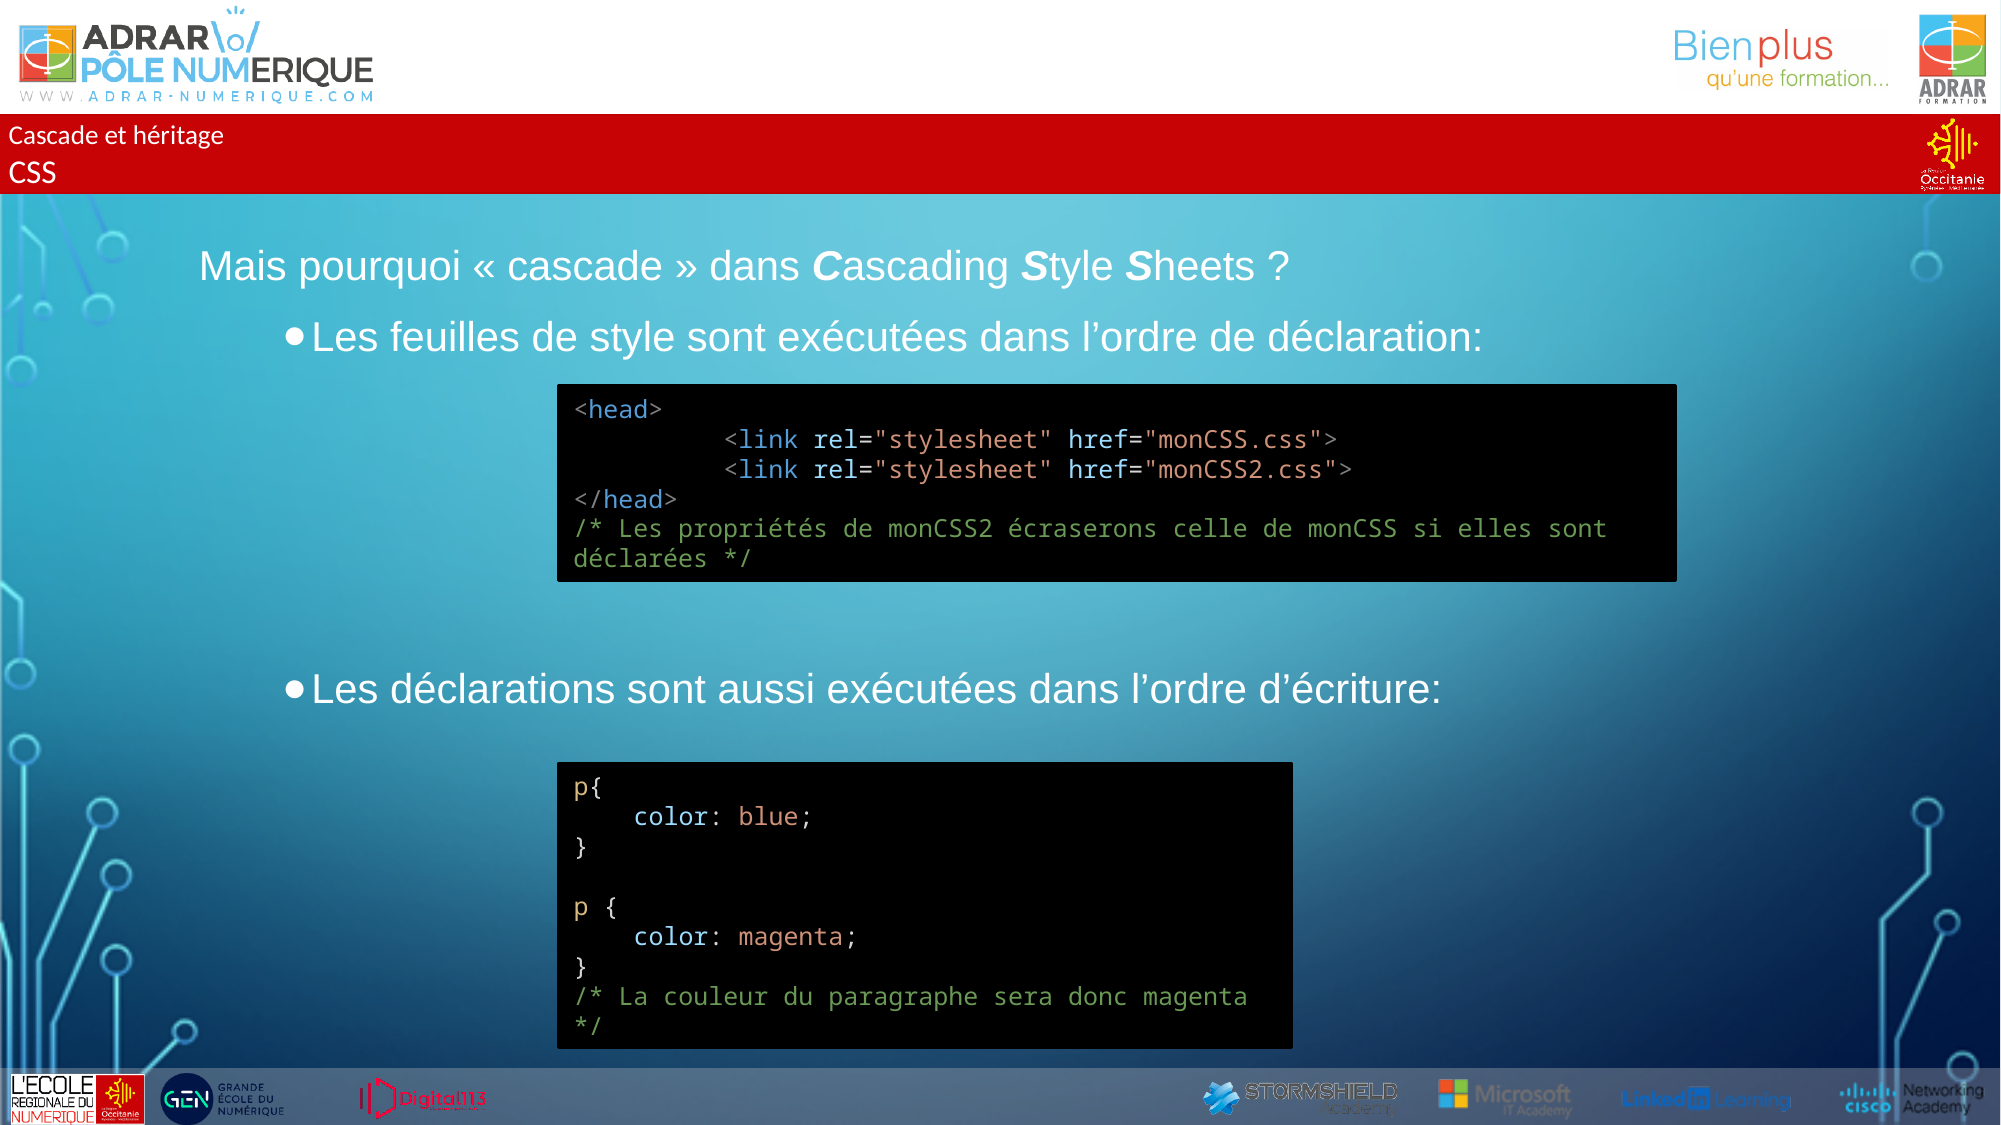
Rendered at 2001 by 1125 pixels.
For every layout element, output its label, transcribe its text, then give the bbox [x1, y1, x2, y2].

picture [10, 0, 384, 109]
list Mais pourquoi « cascade » dans Cascading Style Sheets ? Les feuilles de style sont exécutées dans l’ordre de déclaration: Les déclarations sont aussi exécutées dans l’ordre d’écriture: [183, 221, 1863, 1061]
text_box <head> <link rel="stylesheet" href="monCSS.css"> <link rel="stylesheet" href="monCSS2.css"> </head> /* Les propriétés de monCSS2 écraserons celle de monCSS si elles sont déclarées */ [558, 385, 1676, 581]
picture [1675, 29, 1888, 90]
picture [10, 1071, 145, 1125]
text_box p{ color: blue; } p { color: magenta; } /* La couleur du paragraphe sera donc magenta */ [558, 763, 1292, 1048]
picture [0, 114, 2001, 1125]
picture [1916, 11, 1988, 106]
picture [347, 1076, 498, 1122]
text_box Cascade et héritage CSS [0, 102, 267, 205]
picture [1202, 1076, 1397, 1121]
